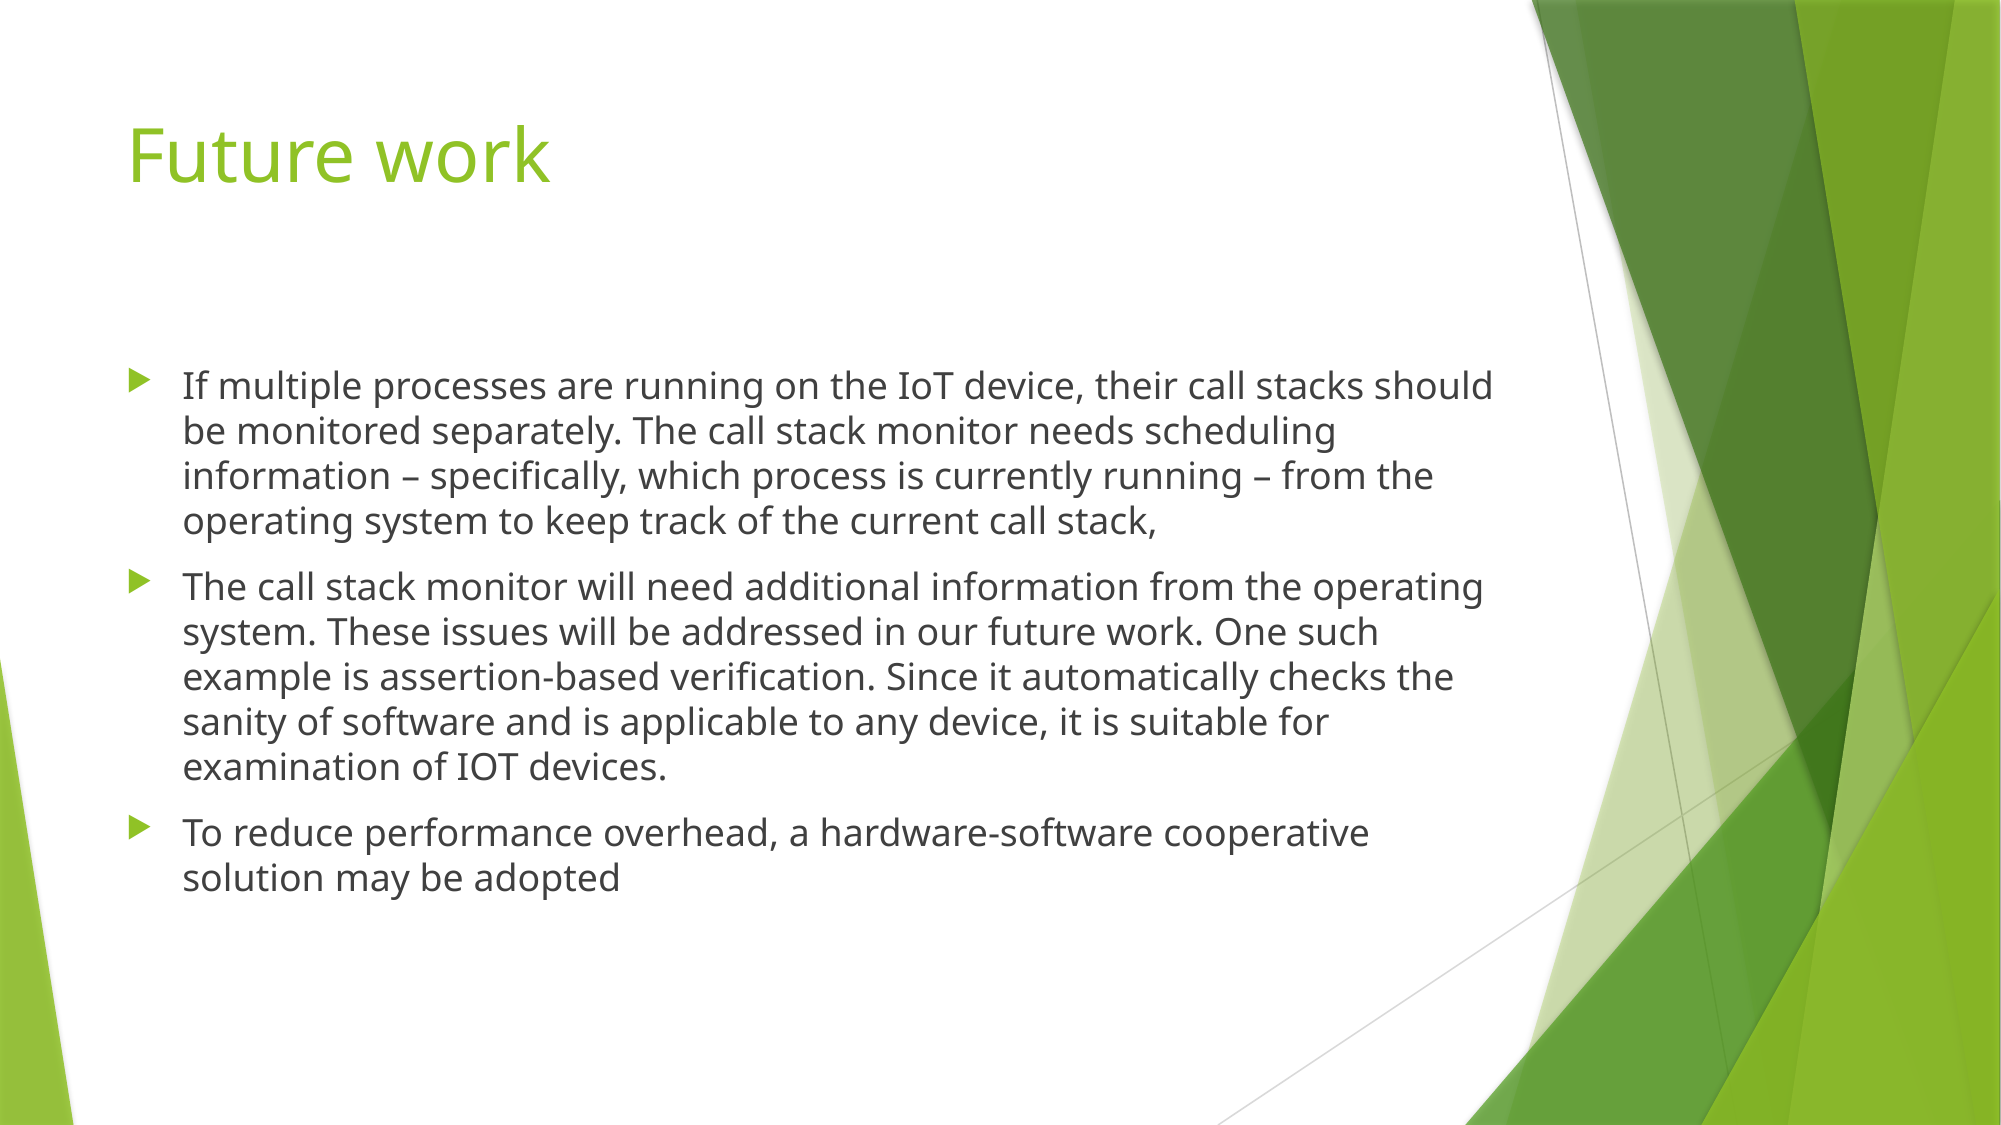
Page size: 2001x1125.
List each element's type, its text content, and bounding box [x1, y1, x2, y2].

list If multiple processes are running on the IoT device, their call stacks should be monitored separately. The call stack monitor needs scheduling information – specifically, which process is currently running – from the operating system to keep track of the current call stack, The call stack monitor will need additional information from the operating system. These issues will be addressed in our future work. One such example is assertion-based verification. Since it automatically checks the sanity of software and is applicable to any device, it is suitable for examination of IOT devices. To reduce performance overhead, a hardware-software cooperative solution may be adopted [111, 354, 1522, 992]
title Future work [111, 99, 1522, 317]
